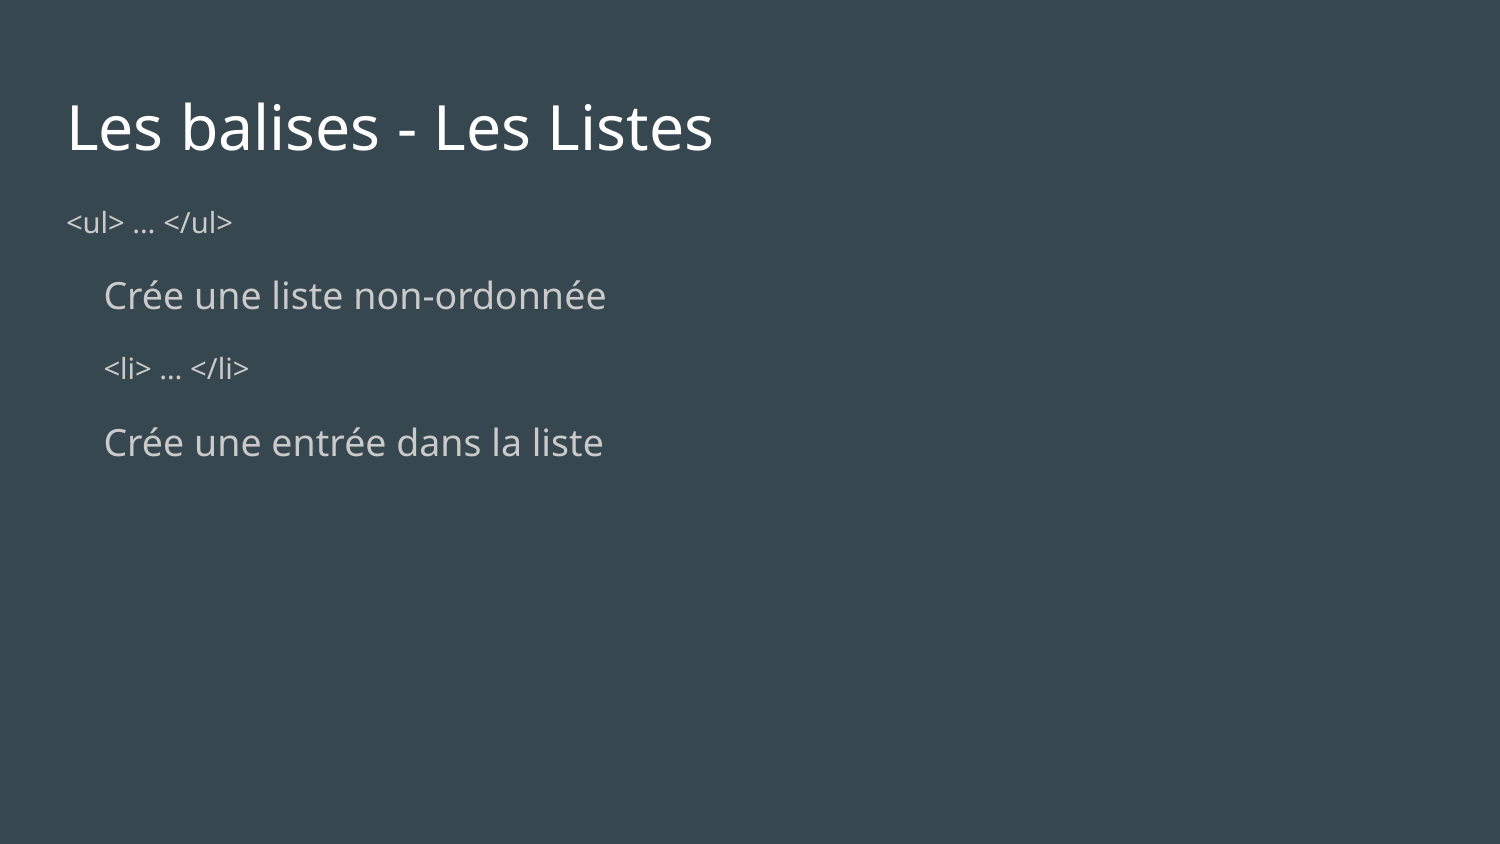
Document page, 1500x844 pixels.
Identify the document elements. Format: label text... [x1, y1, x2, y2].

title Les balises - Les Listes [51, 72, 1449, 167]
list <ul> … </ul> Crée une liste non-ordonnée <li> … </li> Crée une entrée dans la liste [51, 189, 1449, 712]
